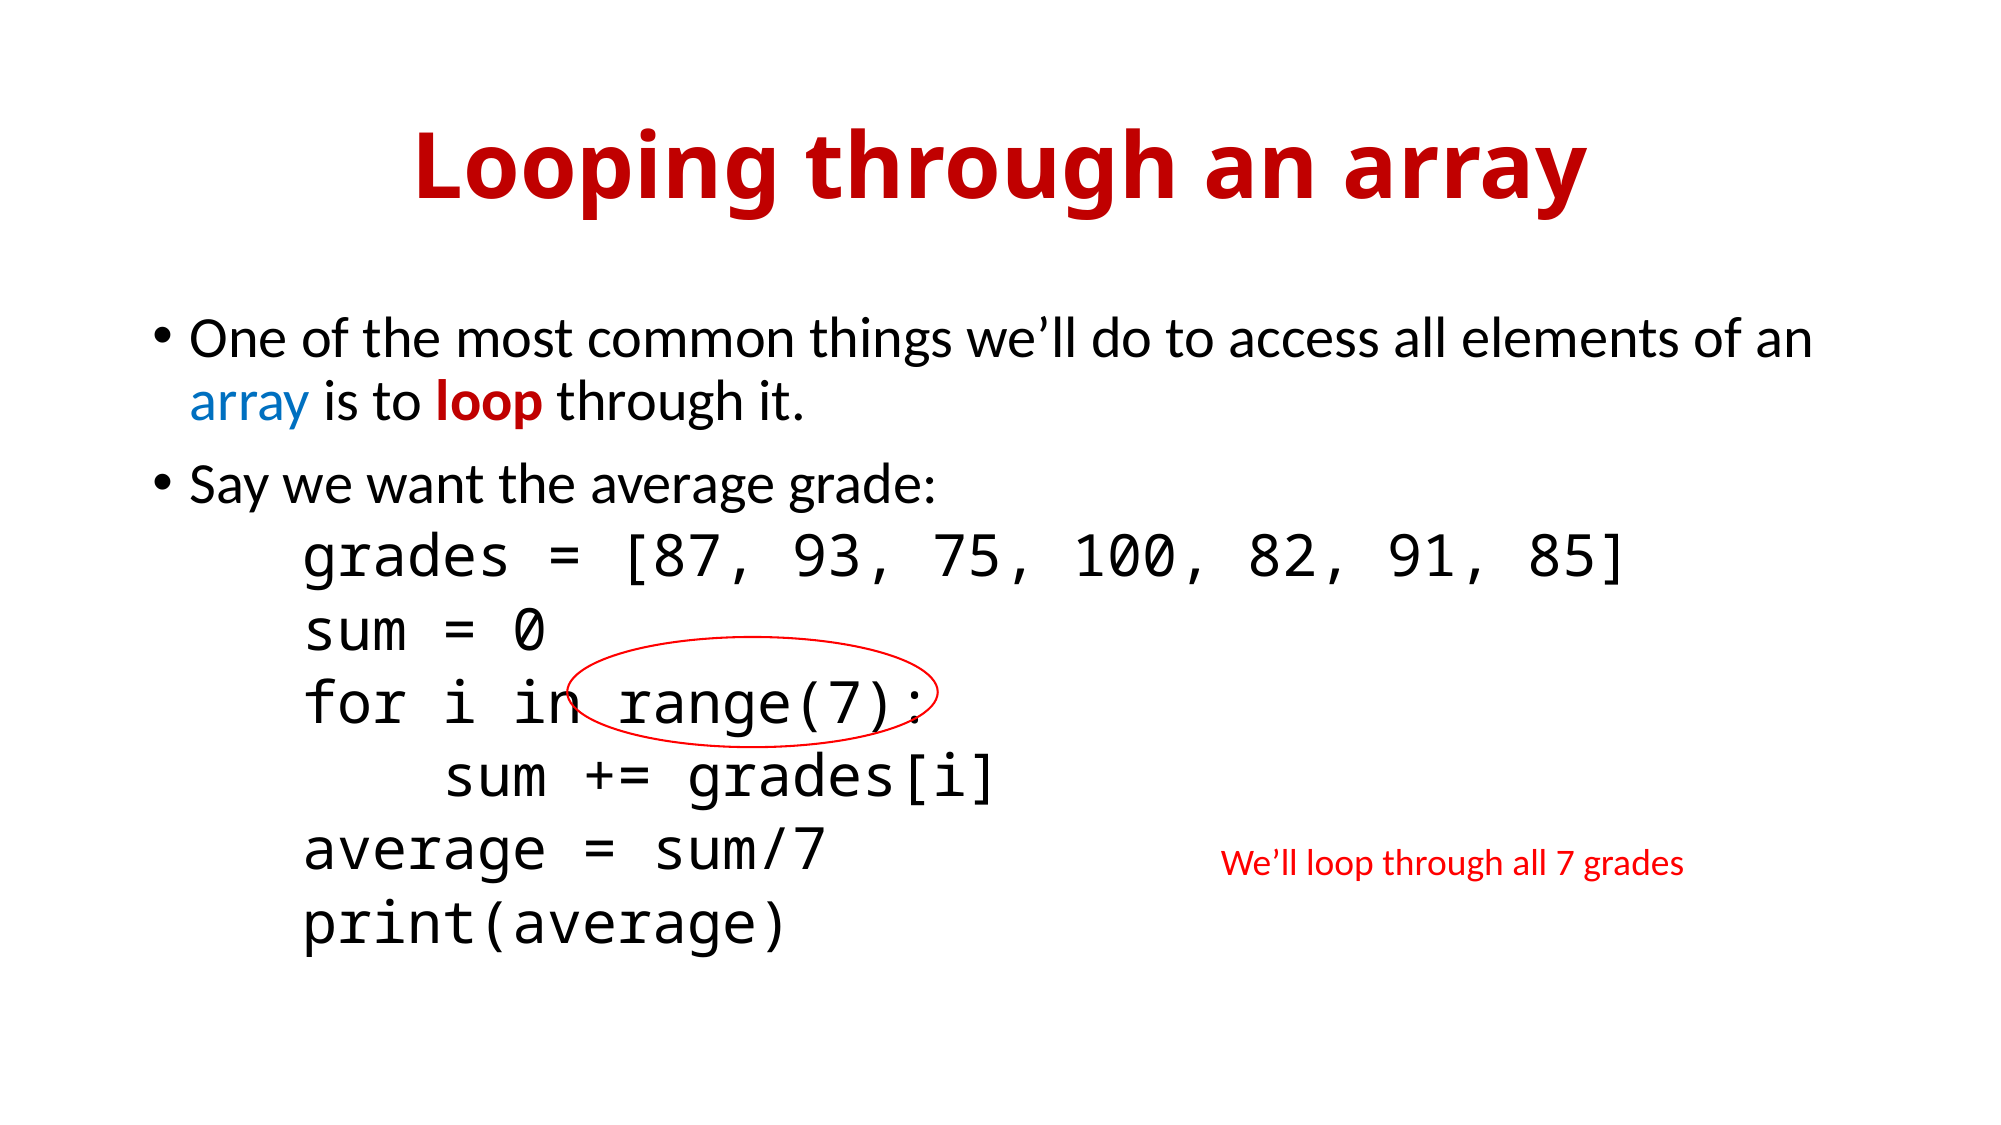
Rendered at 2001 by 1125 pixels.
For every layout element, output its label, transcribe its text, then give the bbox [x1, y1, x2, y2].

title Looping through an array [137, 59, 1863, 278]
list One of the most common things we’ll do to access all elements of an array is to loop through it. Say we want the average grade: grades = [87, 93, 75, 100, 82, 91, 85] sum = 0 for i in range(7): sum += grades[i] average = sum/7 print(average) [137, 299, 1863, 1014]
text_box We’ll loop through all 7 grades [1206, 830, 1759, 891]
text_box [566, 635, 939, 749]
